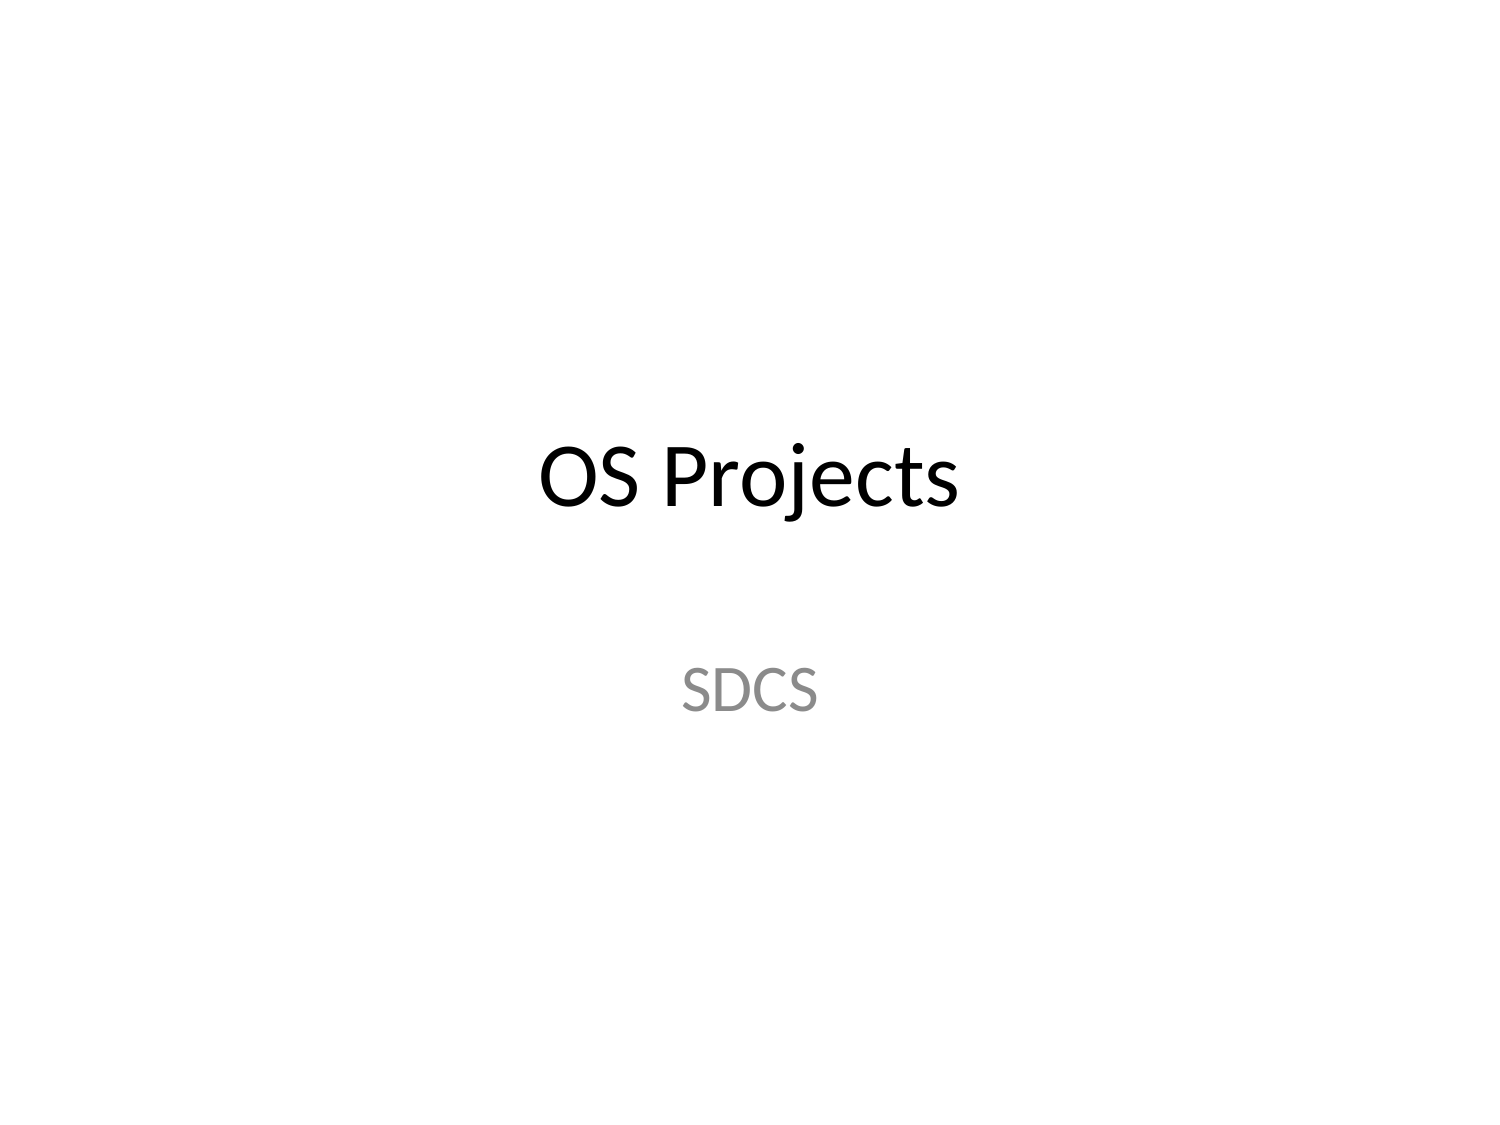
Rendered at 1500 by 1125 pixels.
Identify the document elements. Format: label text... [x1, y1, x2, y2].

title OS Projects [112, 349, 1388, 591]
subtitle SDCS [225, 637, 1275, 925]
